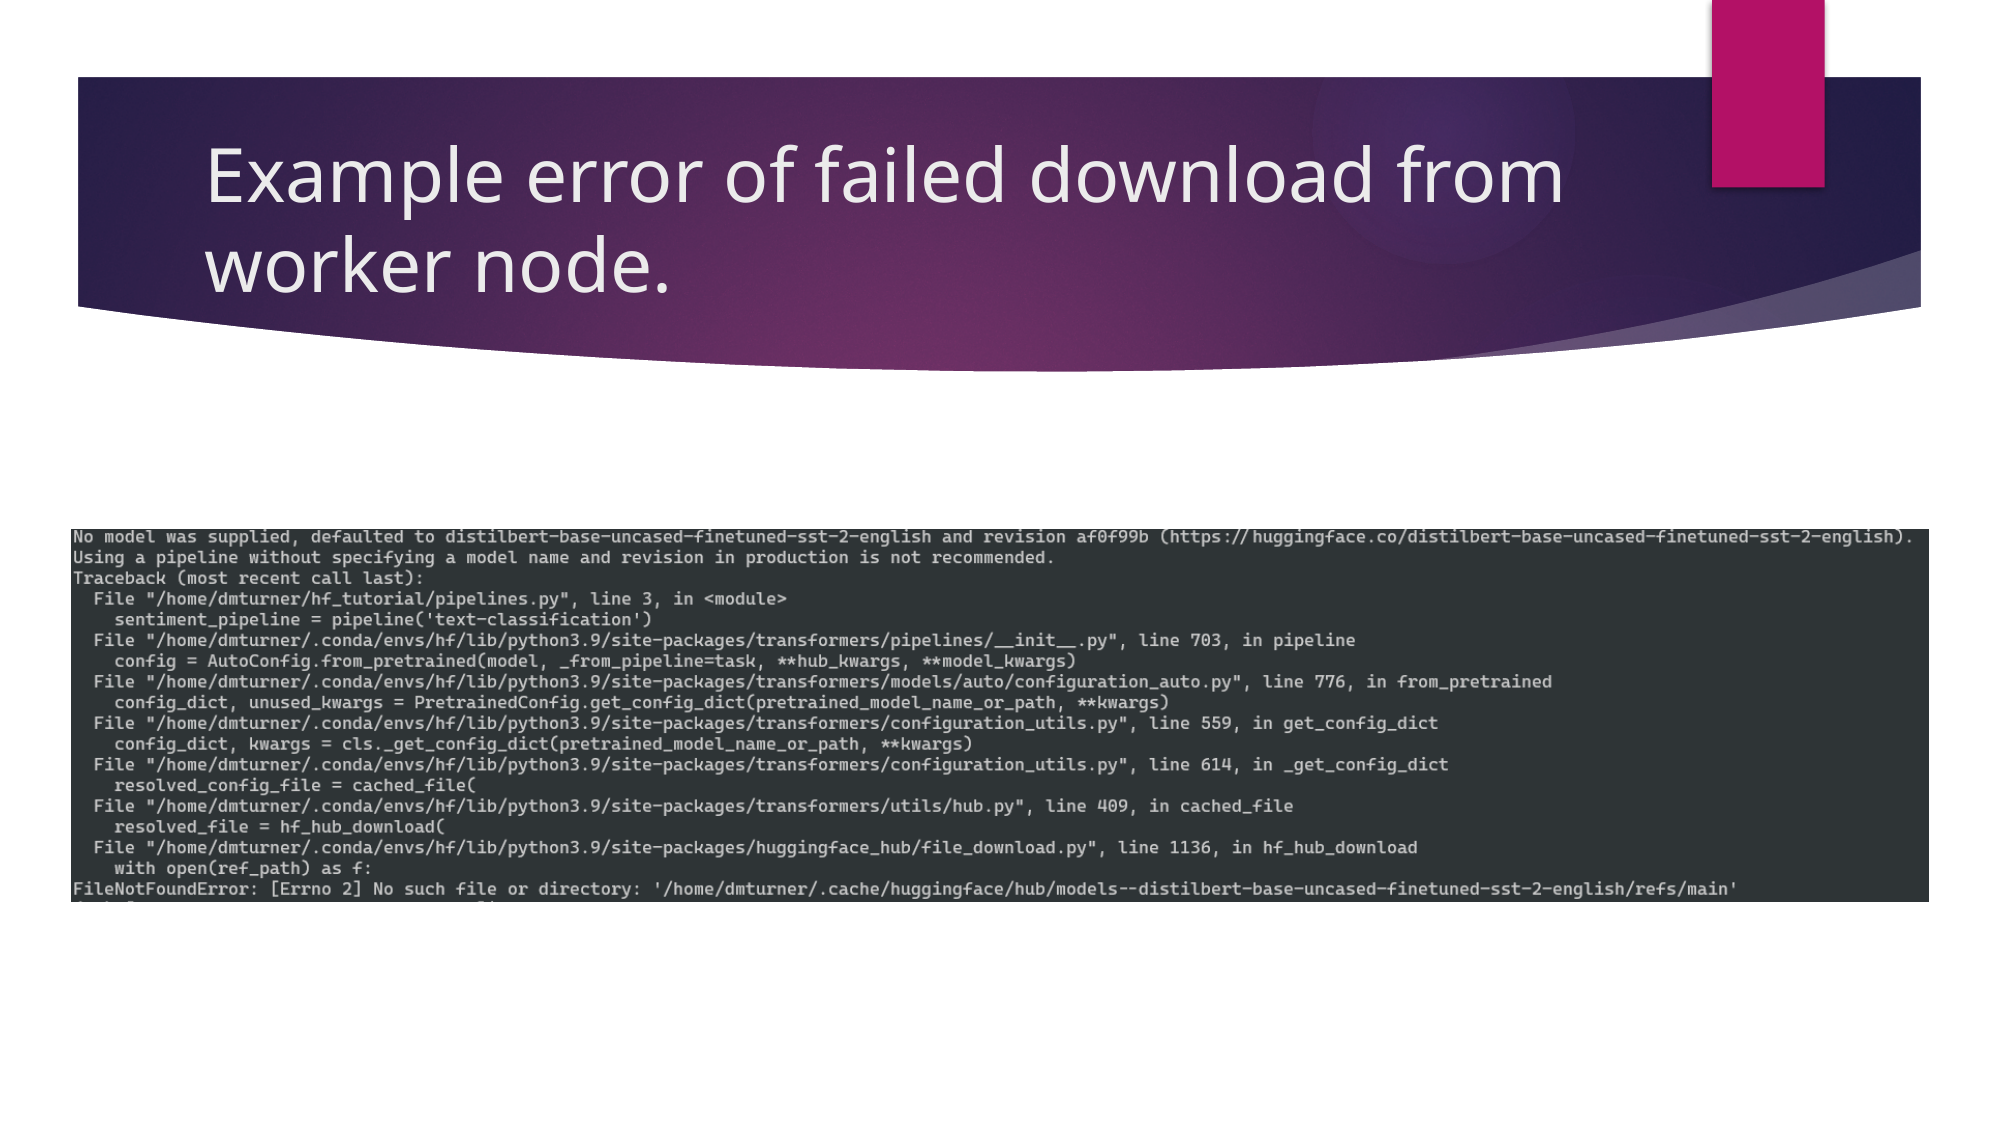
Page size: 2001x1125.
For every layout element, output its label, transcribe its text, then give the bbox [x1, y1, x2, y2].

title Example error of failed download from worker node. [189, 159, 1627, 276]
picture [71, 528, 1929, 902]
